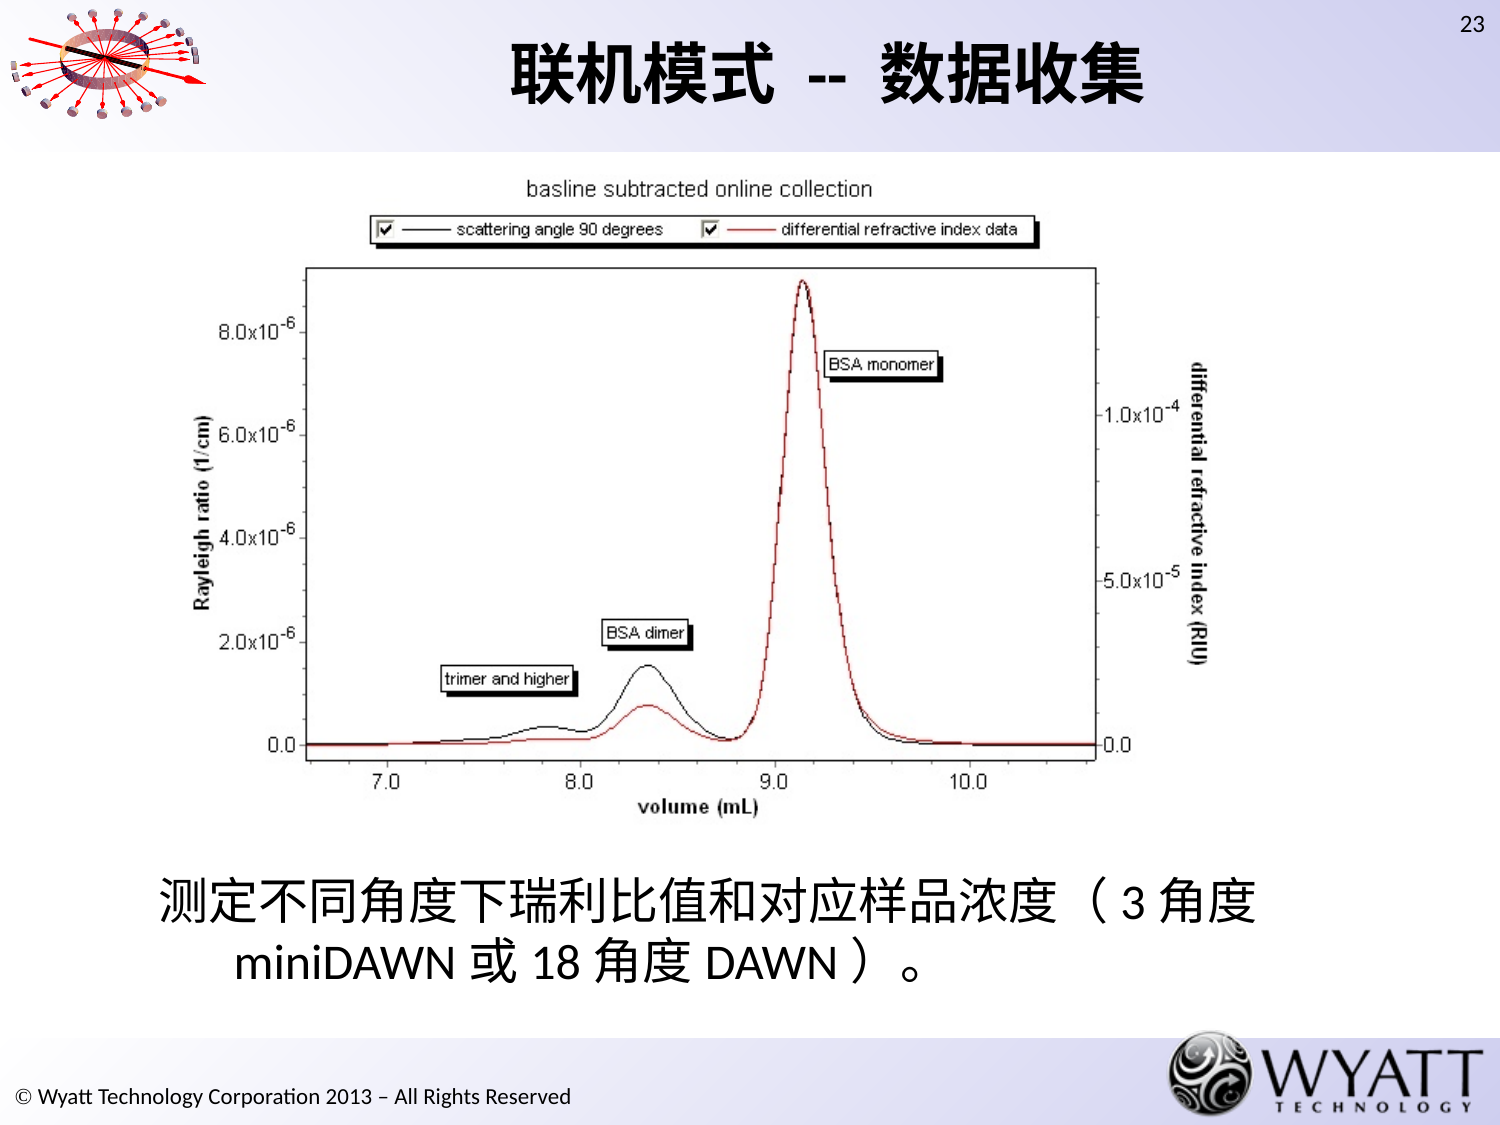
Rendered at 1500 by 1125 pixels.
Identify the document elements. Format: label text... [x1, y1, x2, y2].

text_box 测定不同角度下瑞利比值和对应样品浓度（3角度miniDAWN或18角度DAWN）。 [143, 862, 1357, 998]
picture [1156, 1026, 1497, 1121]
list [180, 174, 1221, 844]
title 联机模式 -- 数据收集 [217, 25, 1438, 120]
